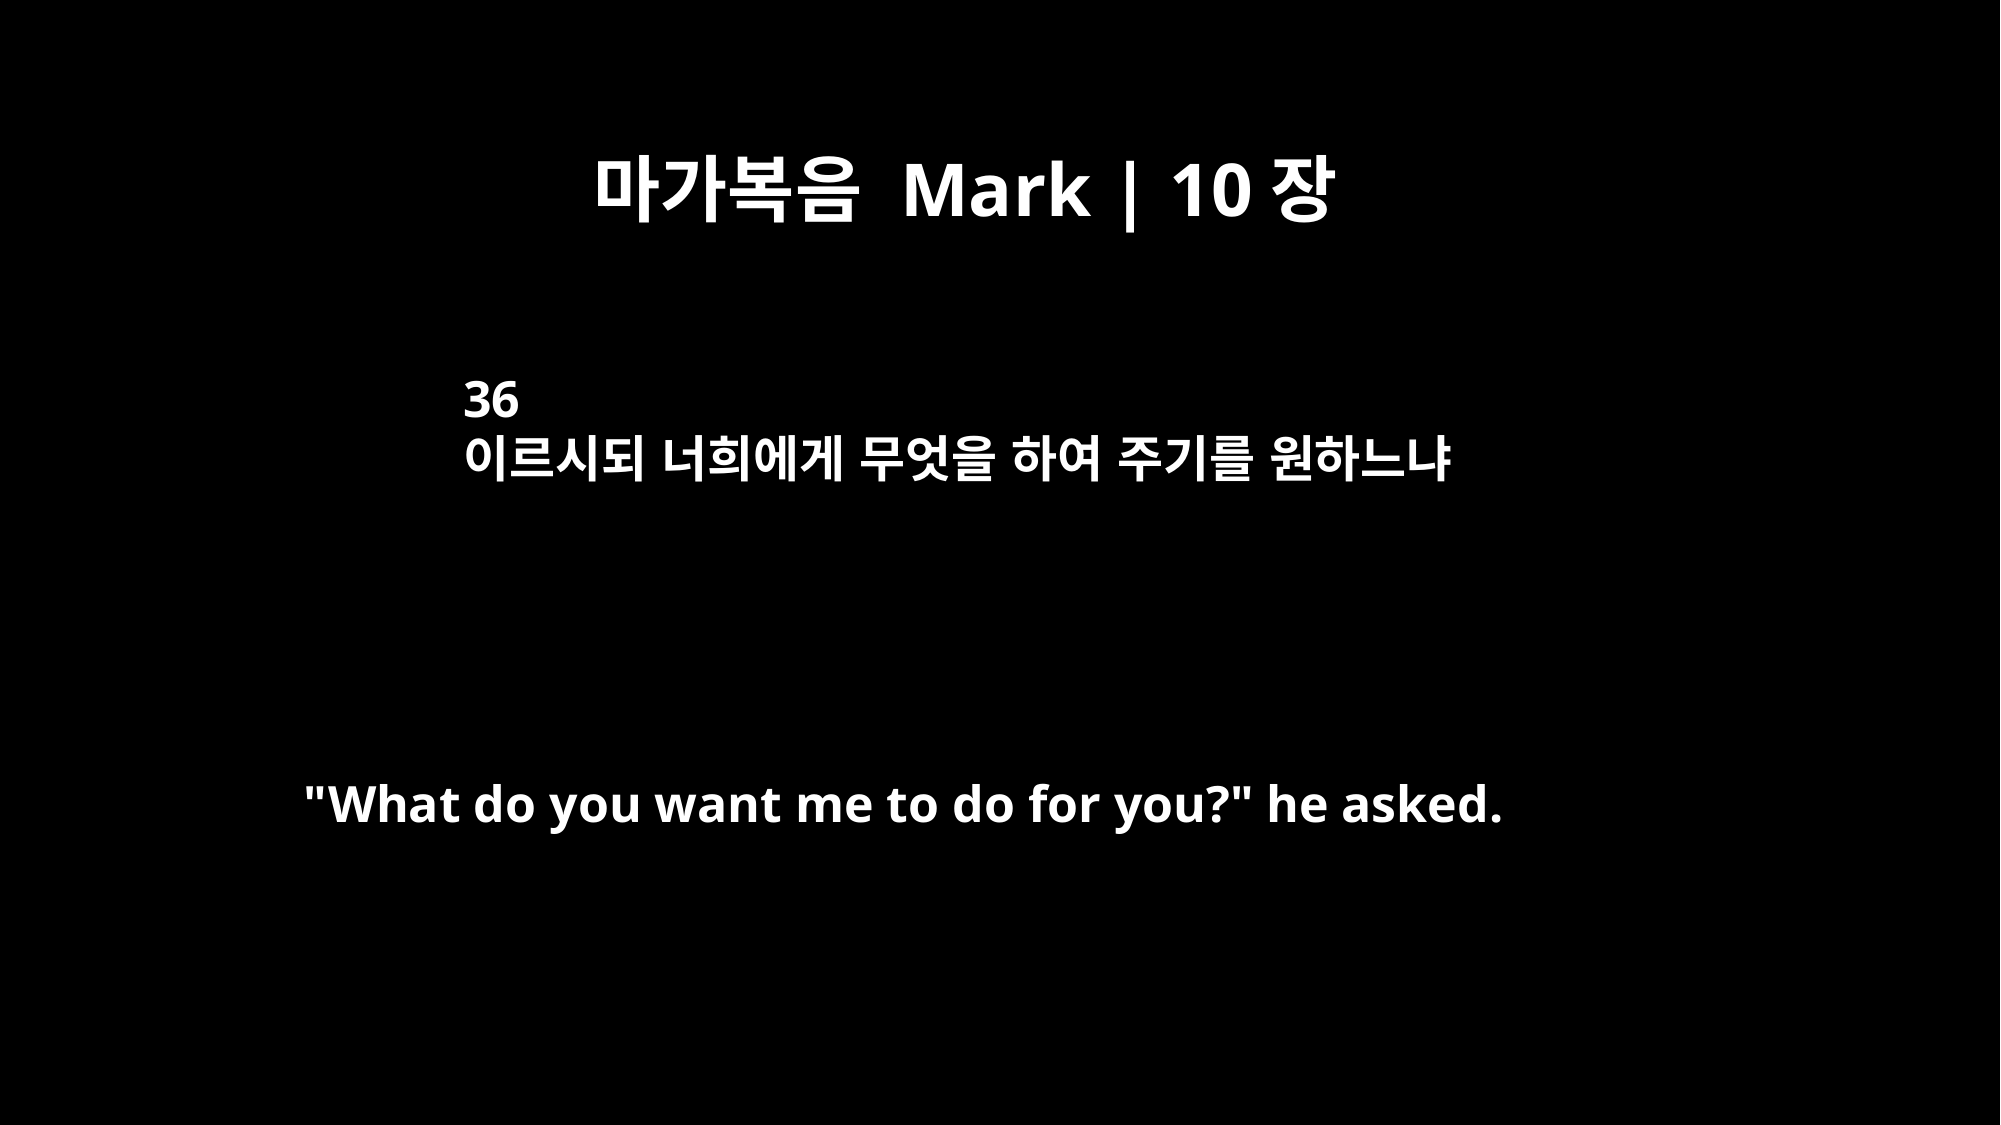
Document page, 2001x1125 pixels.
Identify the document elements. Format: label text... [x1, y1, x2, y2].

text_box 36 이르시되 너희에게 무엇을 하여 주기를 원하느냐 [448, 359, 1469, 495]
text_box 마가복음 Mark | 10장 [578, 136, 1354, 239]
text_box "What do you want me to do for you?" he asked. [288, 764, 1519, 840]
